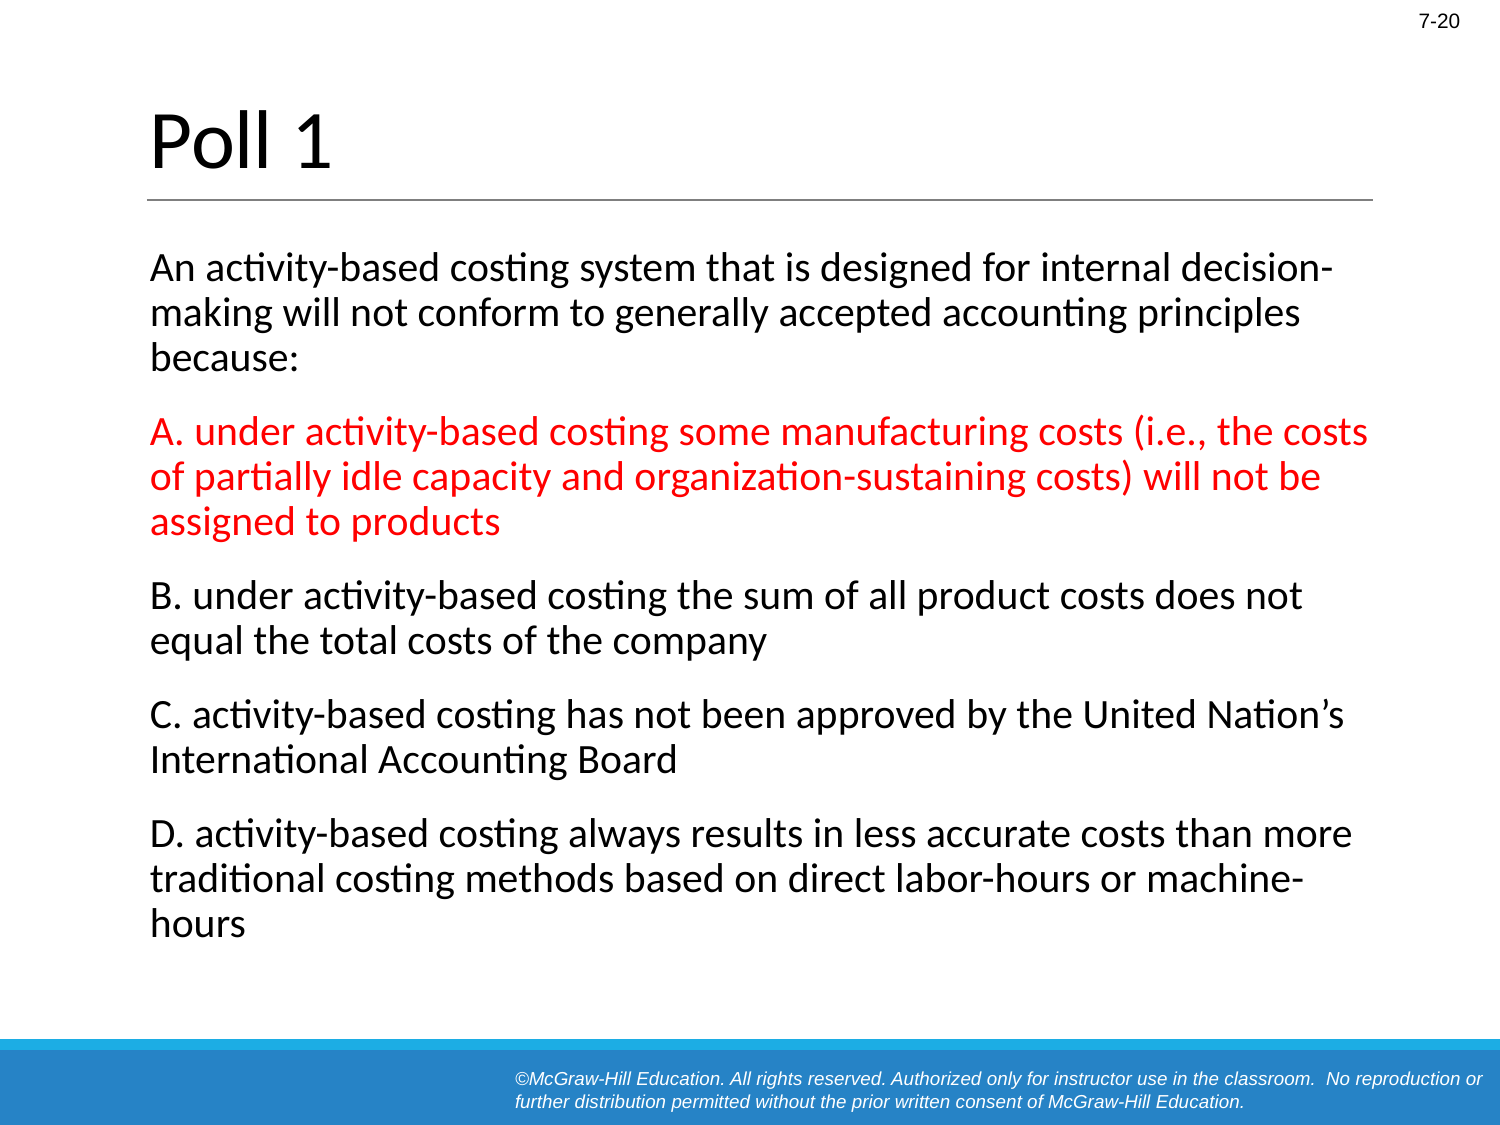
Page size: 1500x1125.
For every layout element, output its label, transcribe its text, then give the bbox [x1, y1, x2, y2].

title Poll 1 [134, 24, 1373, 194]
list An activity-based costing system that is designed for internal decision-making will not conform to generally accepted accounting principles because: A. under activity-based costing some manufacturing costs (i.e., the costs of partially idle capacity and organization-sustaining costs) will not be assigned to products B. under activity-based costing the sum of all product costs does not equal the total costs of the company C. activity-based costing has not been approved by the United Nation’s International Accounting Board D. activity-based costing always results in less accurate costs than more traditional costing methods based on direct labor-hours or machine-hours [134, 237, 1373, 1013]
